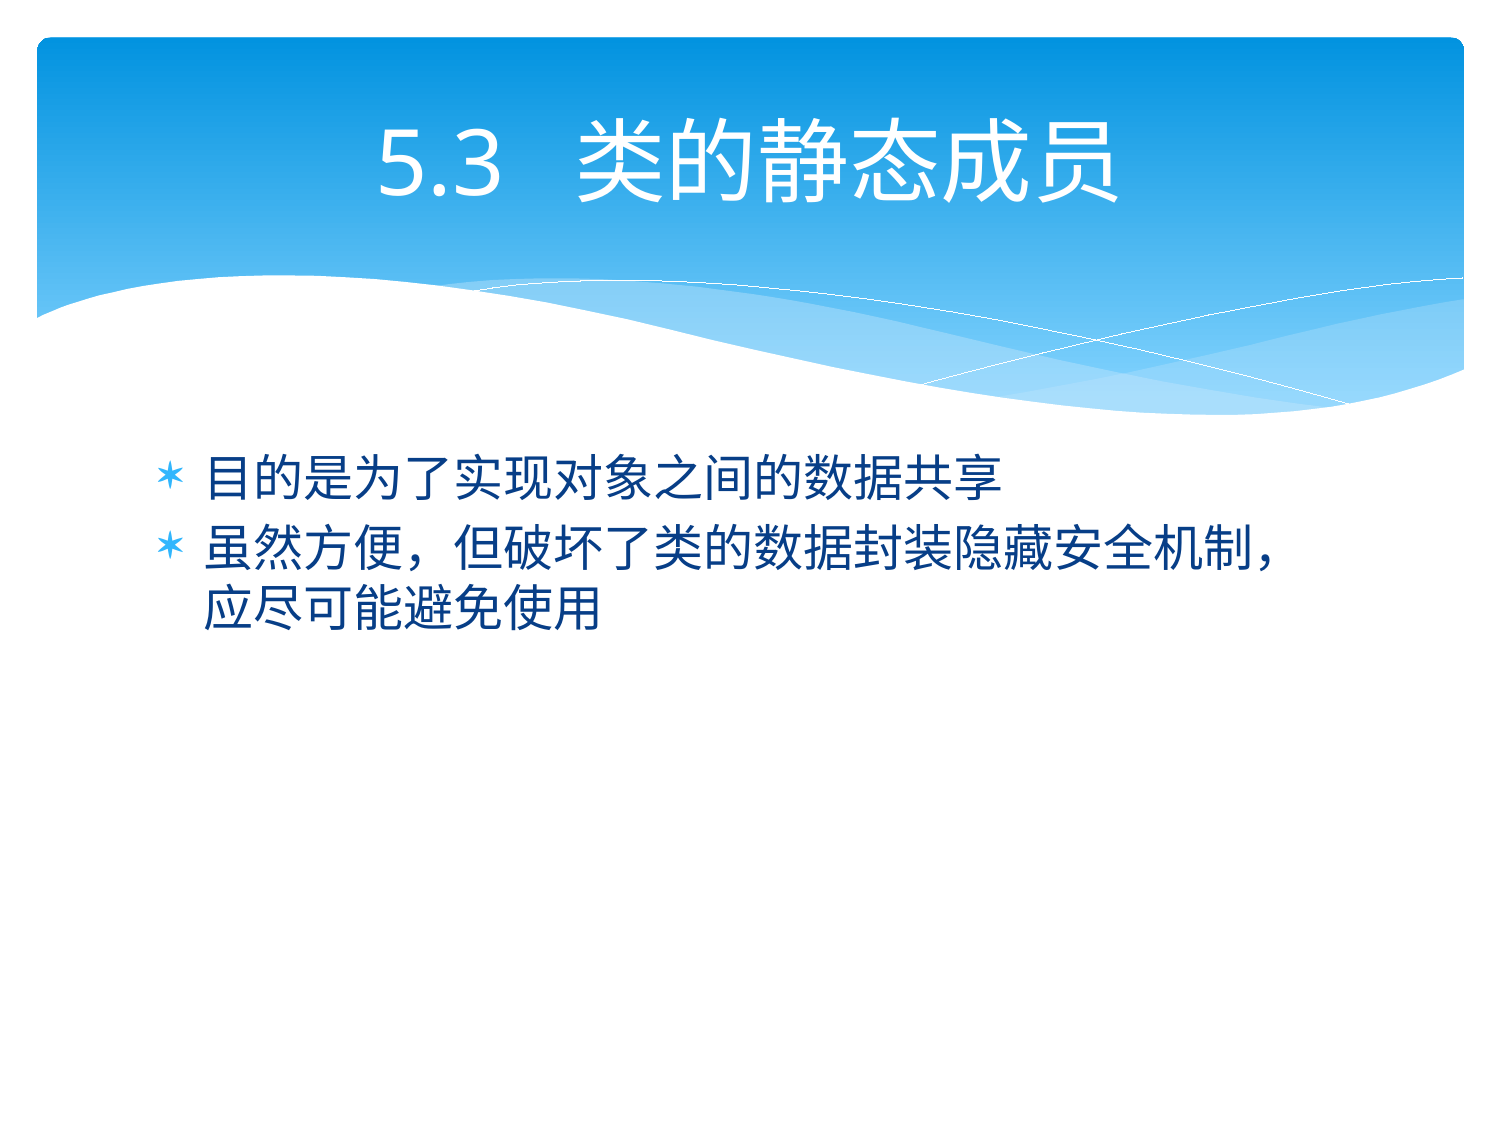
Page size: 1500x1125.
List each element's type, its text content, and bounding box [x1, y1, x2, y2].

list 目的是为了实现对象之间的数据共享 虽然方便，但破坏了类的数据封装隐藏安全机制，应尽可能避免使用 [143, 438, 1359, 1005]
title 5.3 类的静态成员 [75, 55, 1425, 261]
